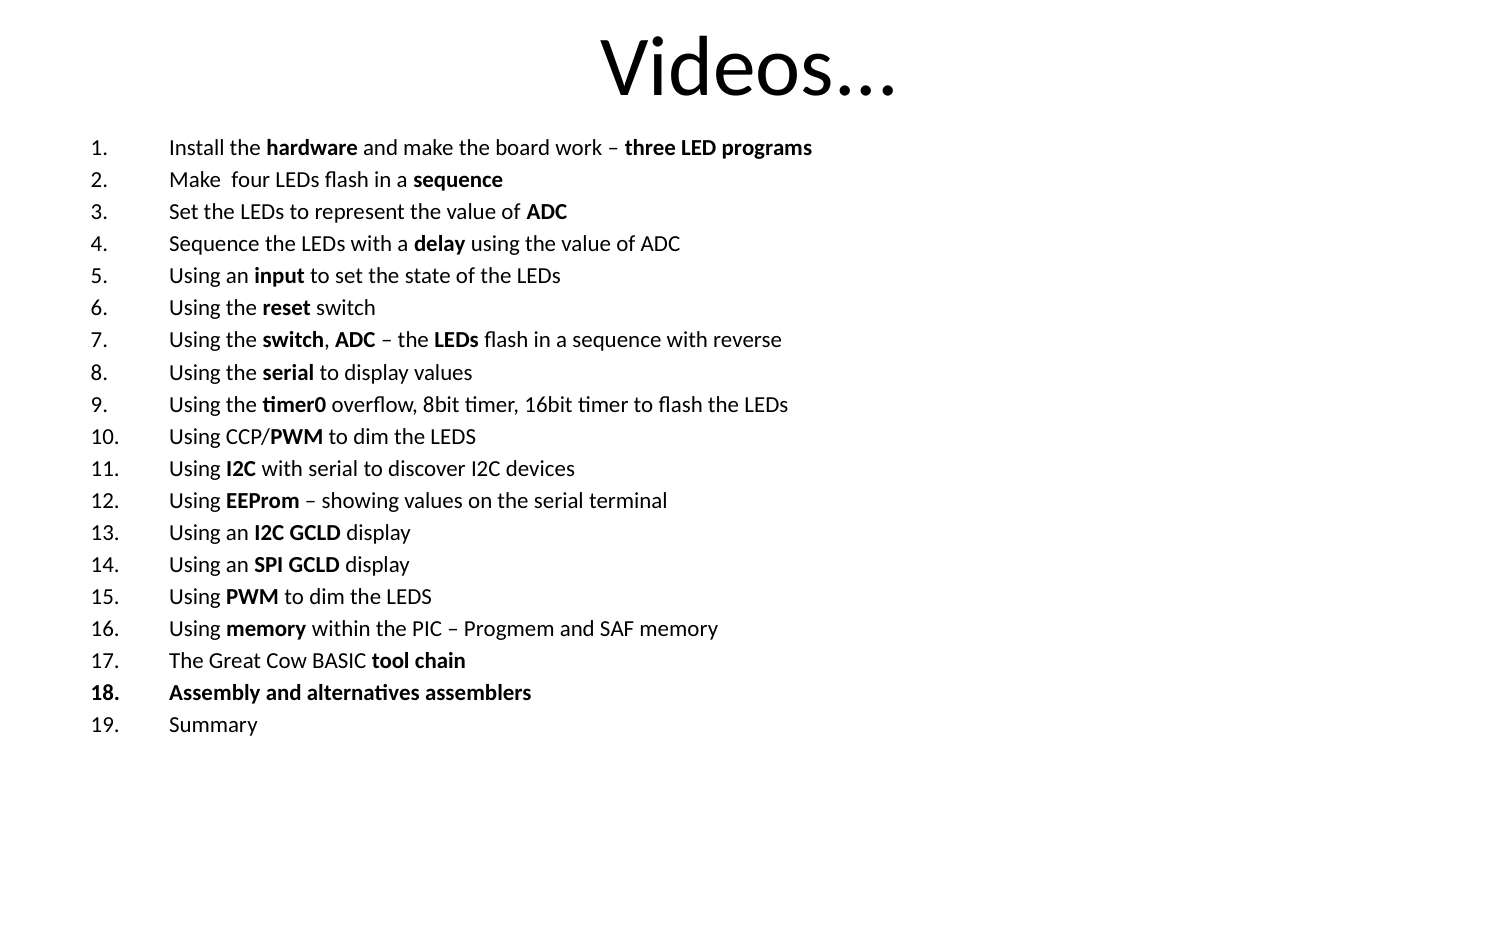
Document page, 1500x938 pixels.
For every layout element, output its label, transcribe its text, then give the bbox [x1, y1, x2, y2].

list Install the hardware and make the board work – three LED programs Make four LEDs flash in a sequence Set the LEDs to represent the value of ADC Sequence the LEDs with a delay using the value of ADC Using an input to set the state of the LEDs Using the reset switch Using the switch, ADC – the LEDs flash in a sequence with reverse Using the serial to display values Using the timer0 overflow, 8bit timer, 16bit timer to flash the LEDs Using CCP/PWM to dim the LEDS Using I2C with serial to discover I2C devices Using EEProm – showing values on the serial terminal Using an I2C GCLD display Using an SPI GCLD display Using PWM to dim the LEDS Using memory within the PIC – Progmem and SAF memory The Great Cow BASIC tool chain Assembly and alternatives assemblers Summary [76, 125, 1427, 745]
title Videos... [75, 0, 1425, 140]
